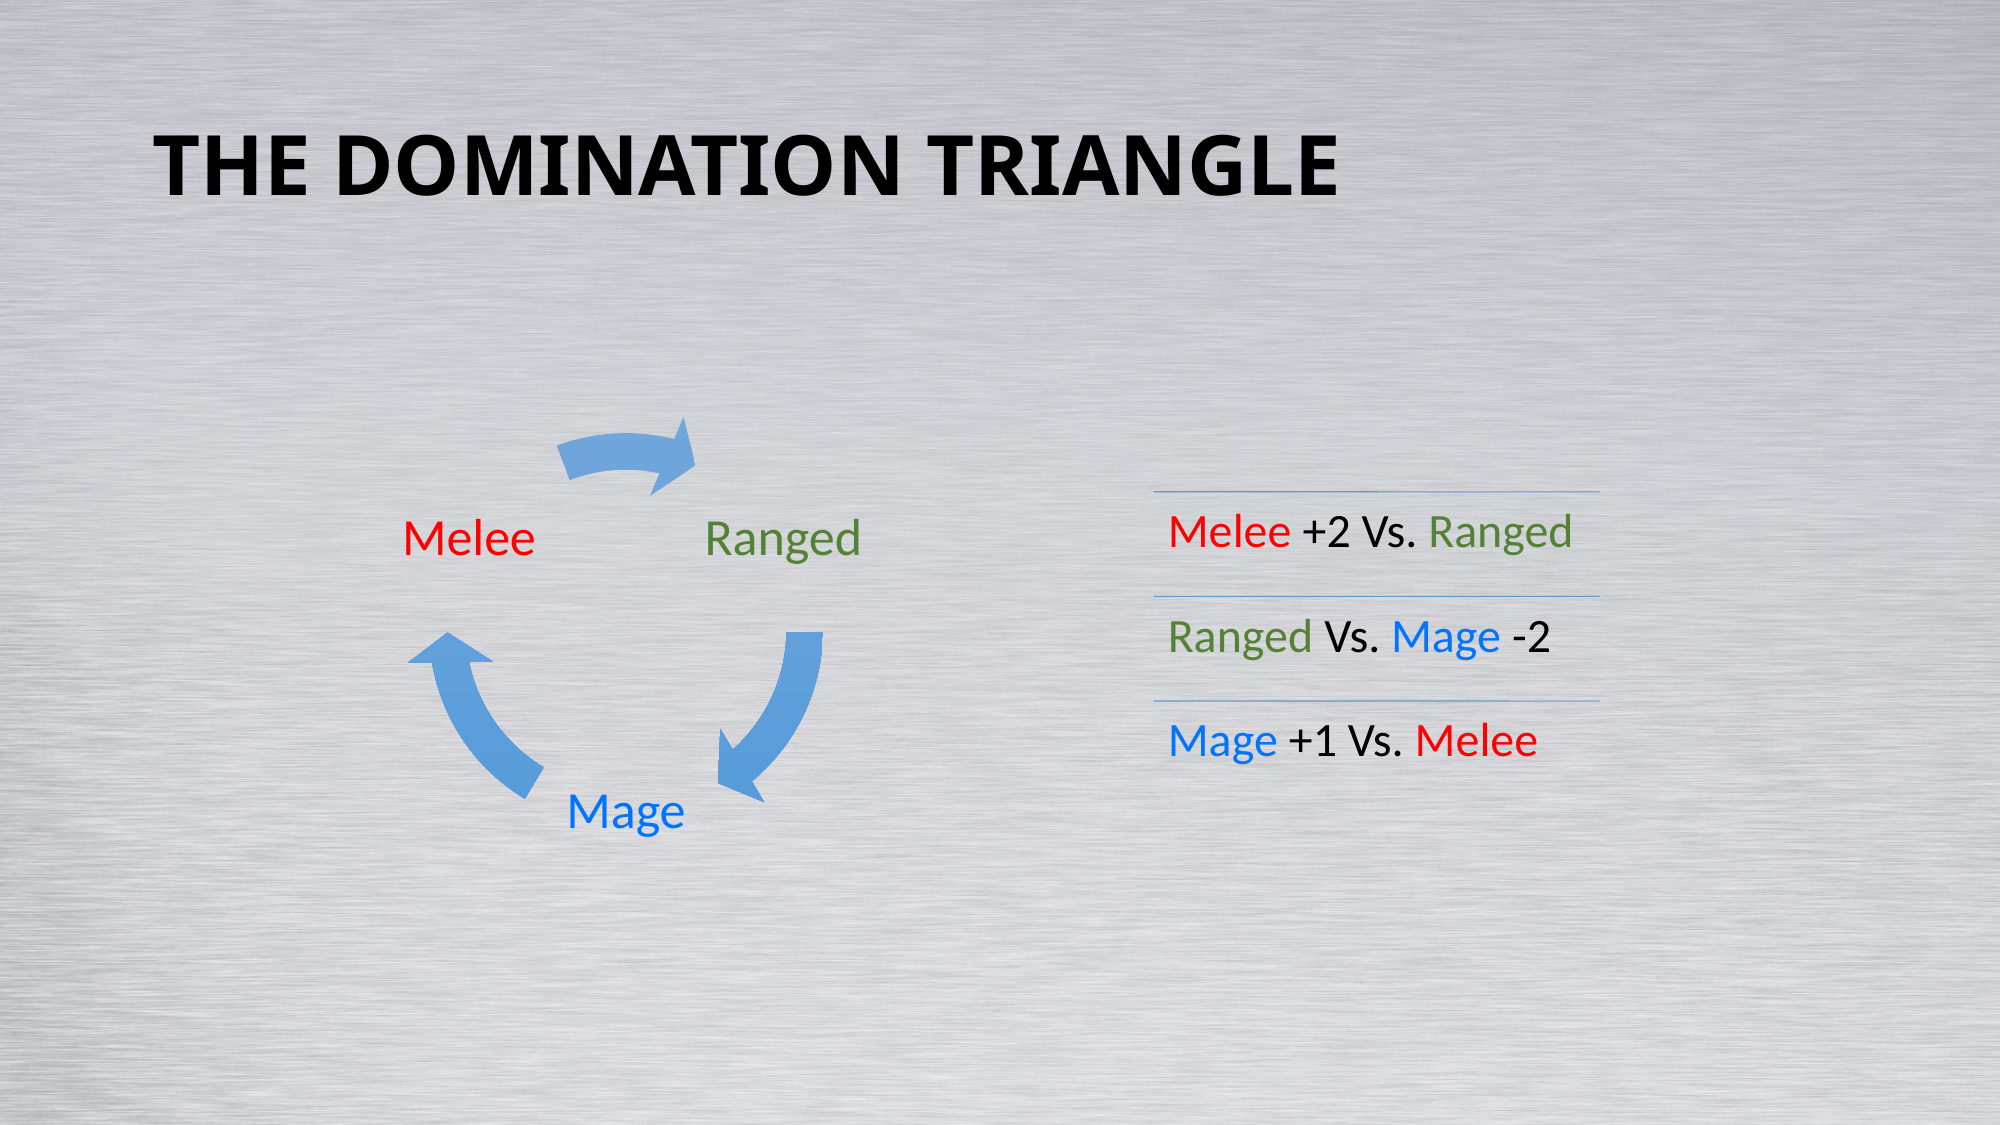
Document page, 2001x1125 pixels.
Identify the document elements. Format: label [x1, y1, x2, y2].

text_box [1153, 491, 1600, 806]
text_box [184, 408, 1061, 906]
picture [0, 0, 2000, 1125]
